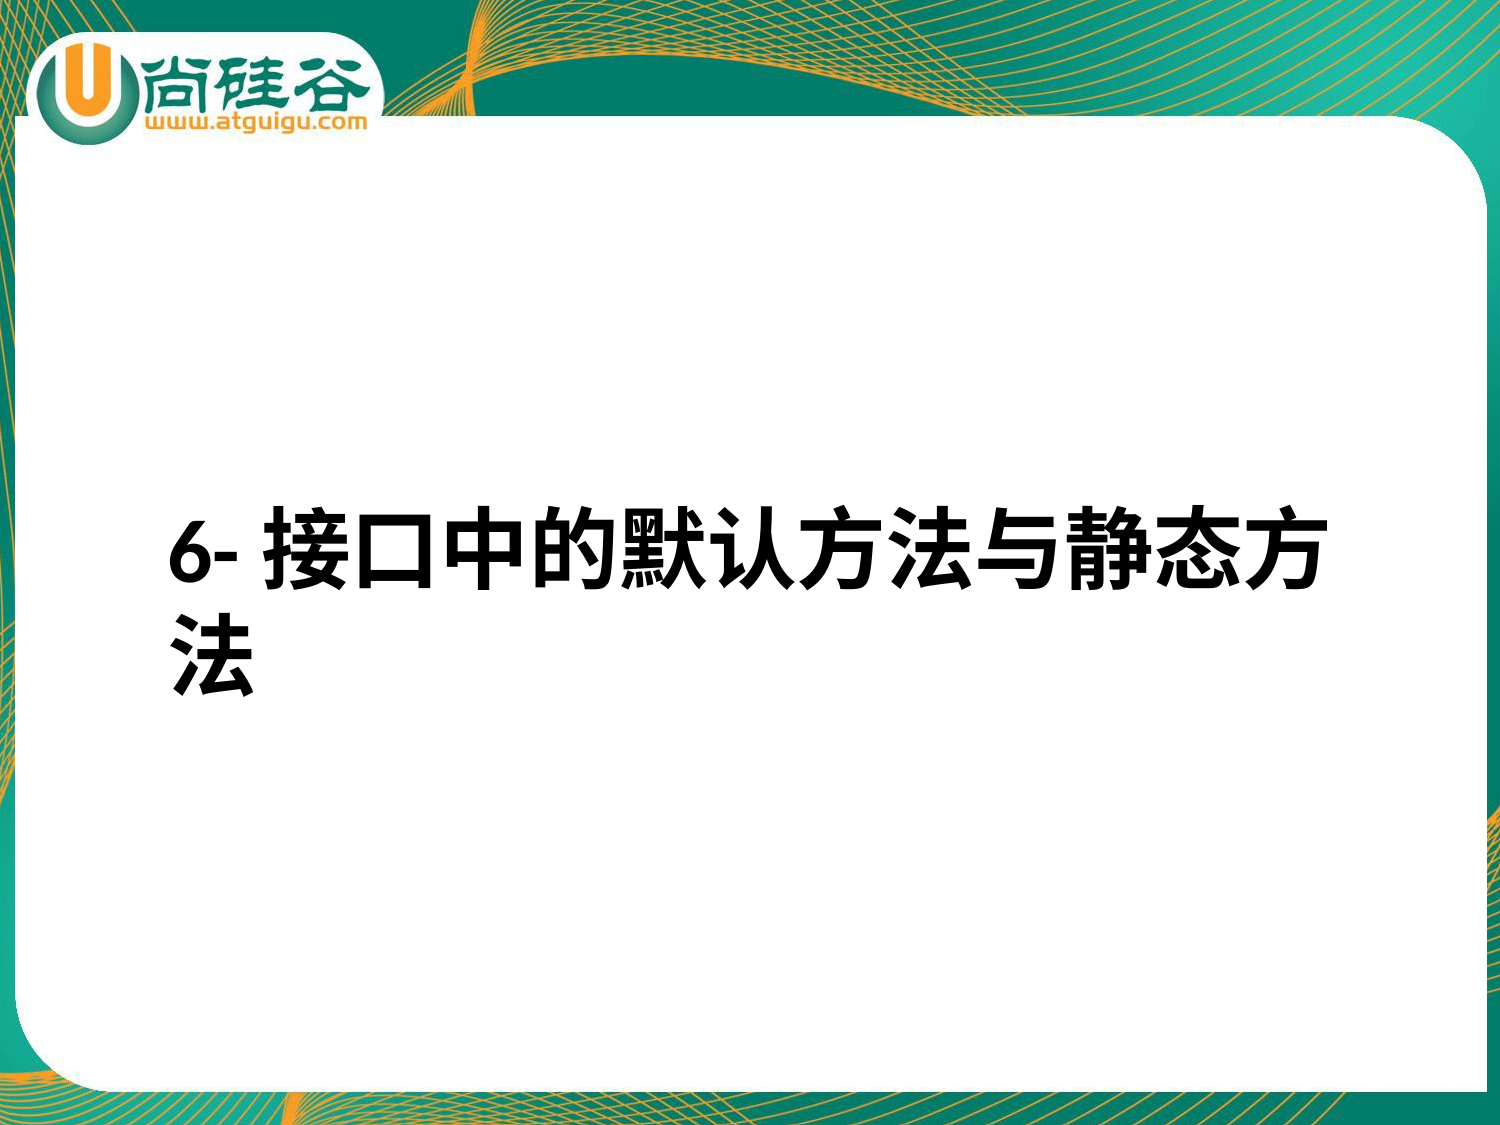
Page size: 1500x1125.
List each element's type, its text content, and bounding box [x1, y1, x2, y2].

title 6-接口中的默认方法与静态方法 [165, 490, 1409, 708]
picture [0, 0, 1500, 1125]
